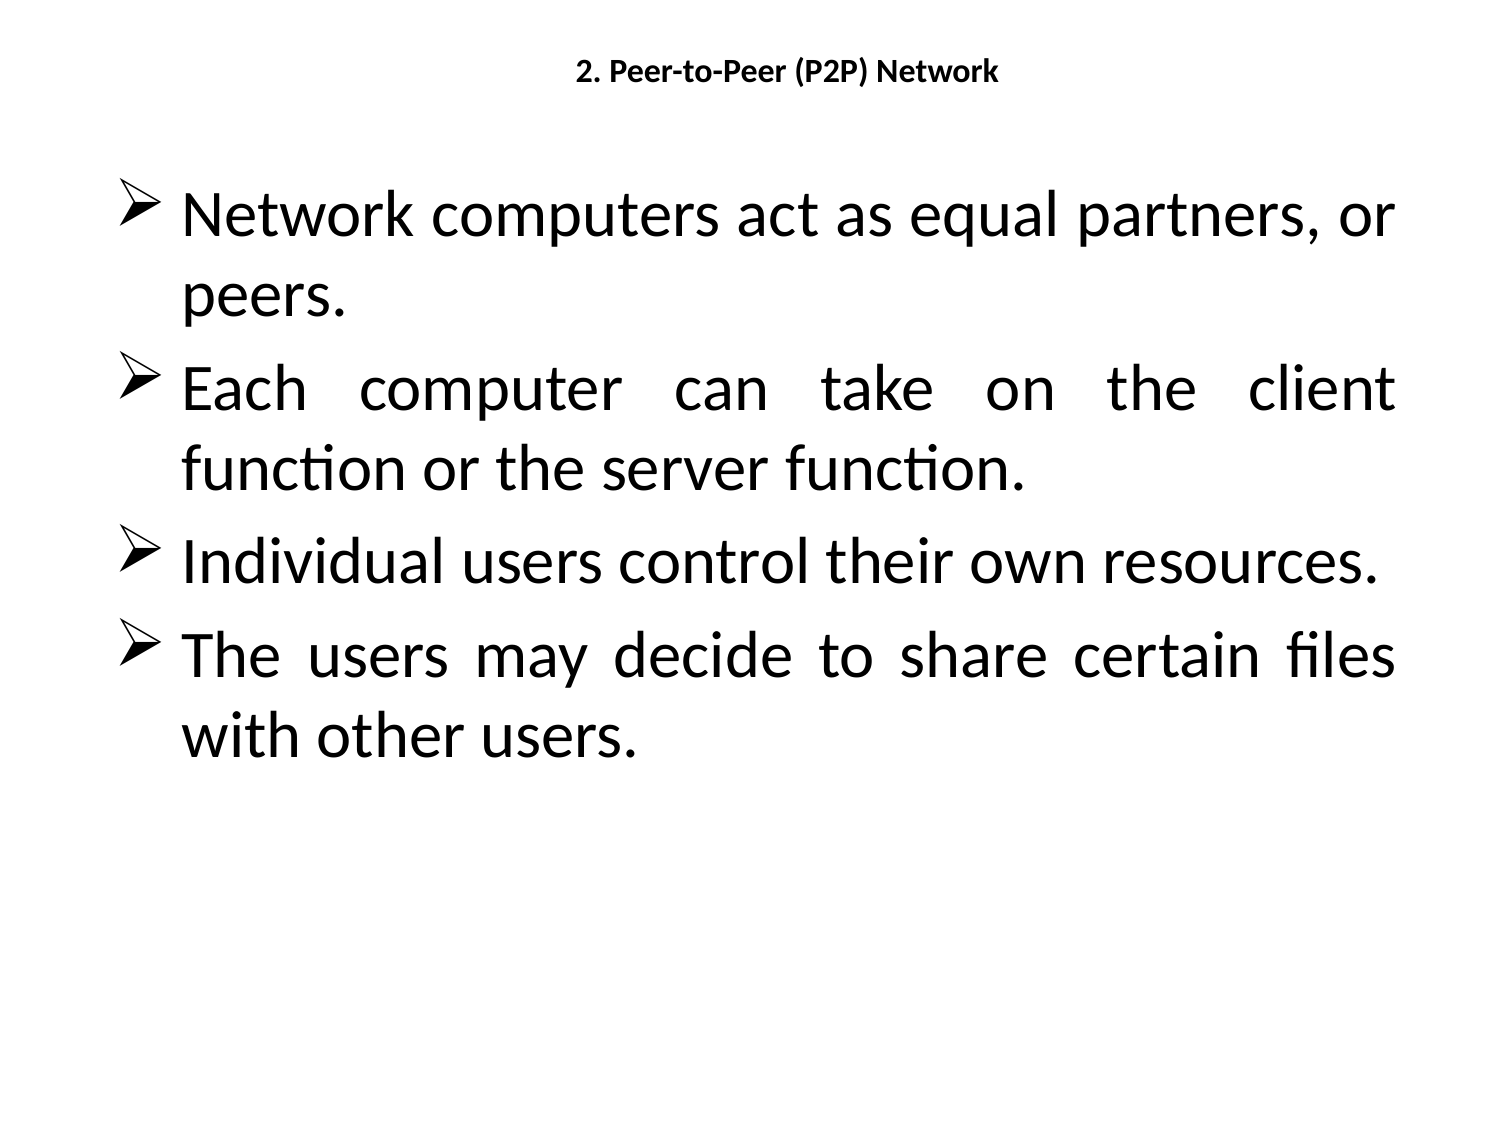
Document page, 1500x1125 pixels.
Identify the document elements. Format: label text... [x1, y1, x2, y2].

title 2. Peer-to-Peer (P2P) Network [150, 0, 1425, 138]
subtitle Network computers act as equal partners, or peers. Each computer can take on the client function or the server function. Individual users control their own resources. The users may decide to share certain files with other users. [99, 162, 1413, 863]
